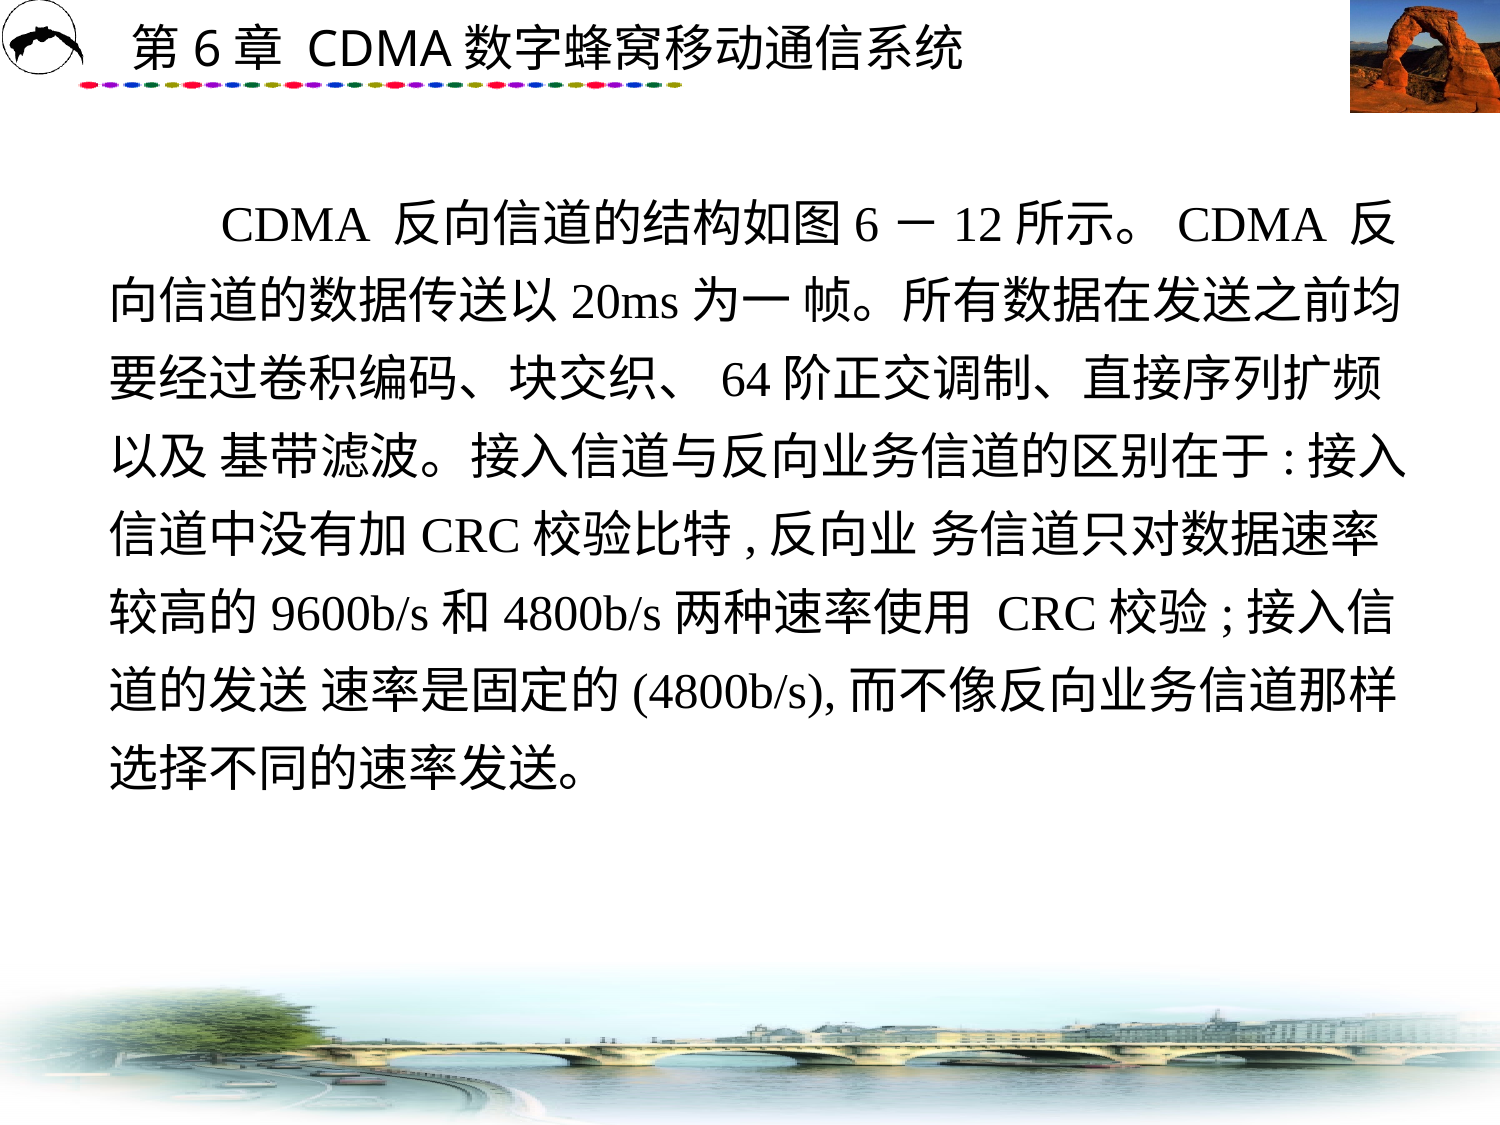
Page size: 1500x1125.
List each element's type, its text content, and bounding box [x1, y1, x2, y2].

picture [0, 962, 1500, 1125]
picture [0, 0, 100, 75]
title CDMA 反向信道的结构如图6－12所示。CDMA 反向信道的数据传送以20ms为一 帧。所有数据在发送之前均要经过卷积编码、块交织、64阶正交调制、直接序列扩频以及 基带滤波。接入信道与反向业务信道的区别在于:接入信道中没有加CRC校验比特,反向业 务信道只对数据速率较高的9600b/s和4800b/s两种速率使用 CRC校验;接入信道的发送 速率是固定的(4800b/s),而不像反向业务信道那样选择不同的速率发送。 [93, 87, 1426, 1013]
picture [1350, 0, 1500, 113]
picture [74, 78, 691, 91]
